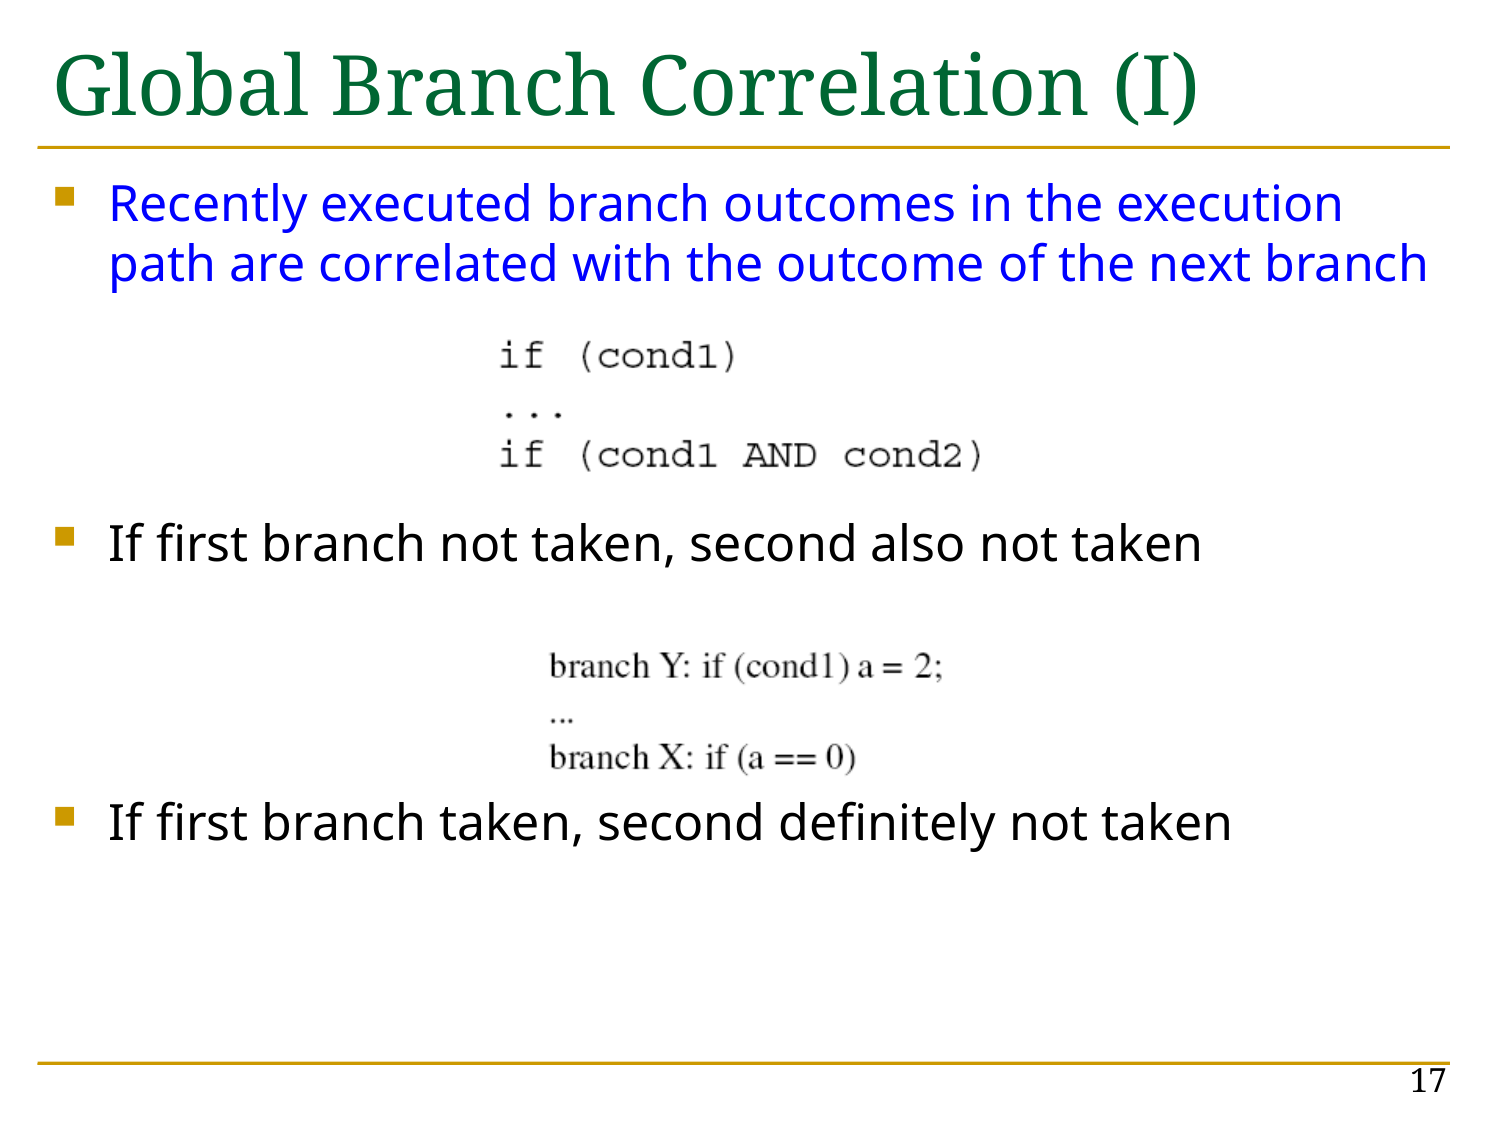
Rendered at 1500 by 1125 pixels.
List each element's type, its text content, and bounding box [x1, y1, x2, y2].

slide_number 17 [1111, 1036, 1462, 1112]
picture [486, 324, 1014, 487]
title Global Branch Correlation (I) [37, 24, 1450, 163]
picture [541, 637, 959, 796]
list Recently executed branch outcomes in the execution path are correlated with the outcome of the next branch If first branch not taken, second also not taken If first branch taken, second definitely not taken [37, 163, 1450, 1016]
